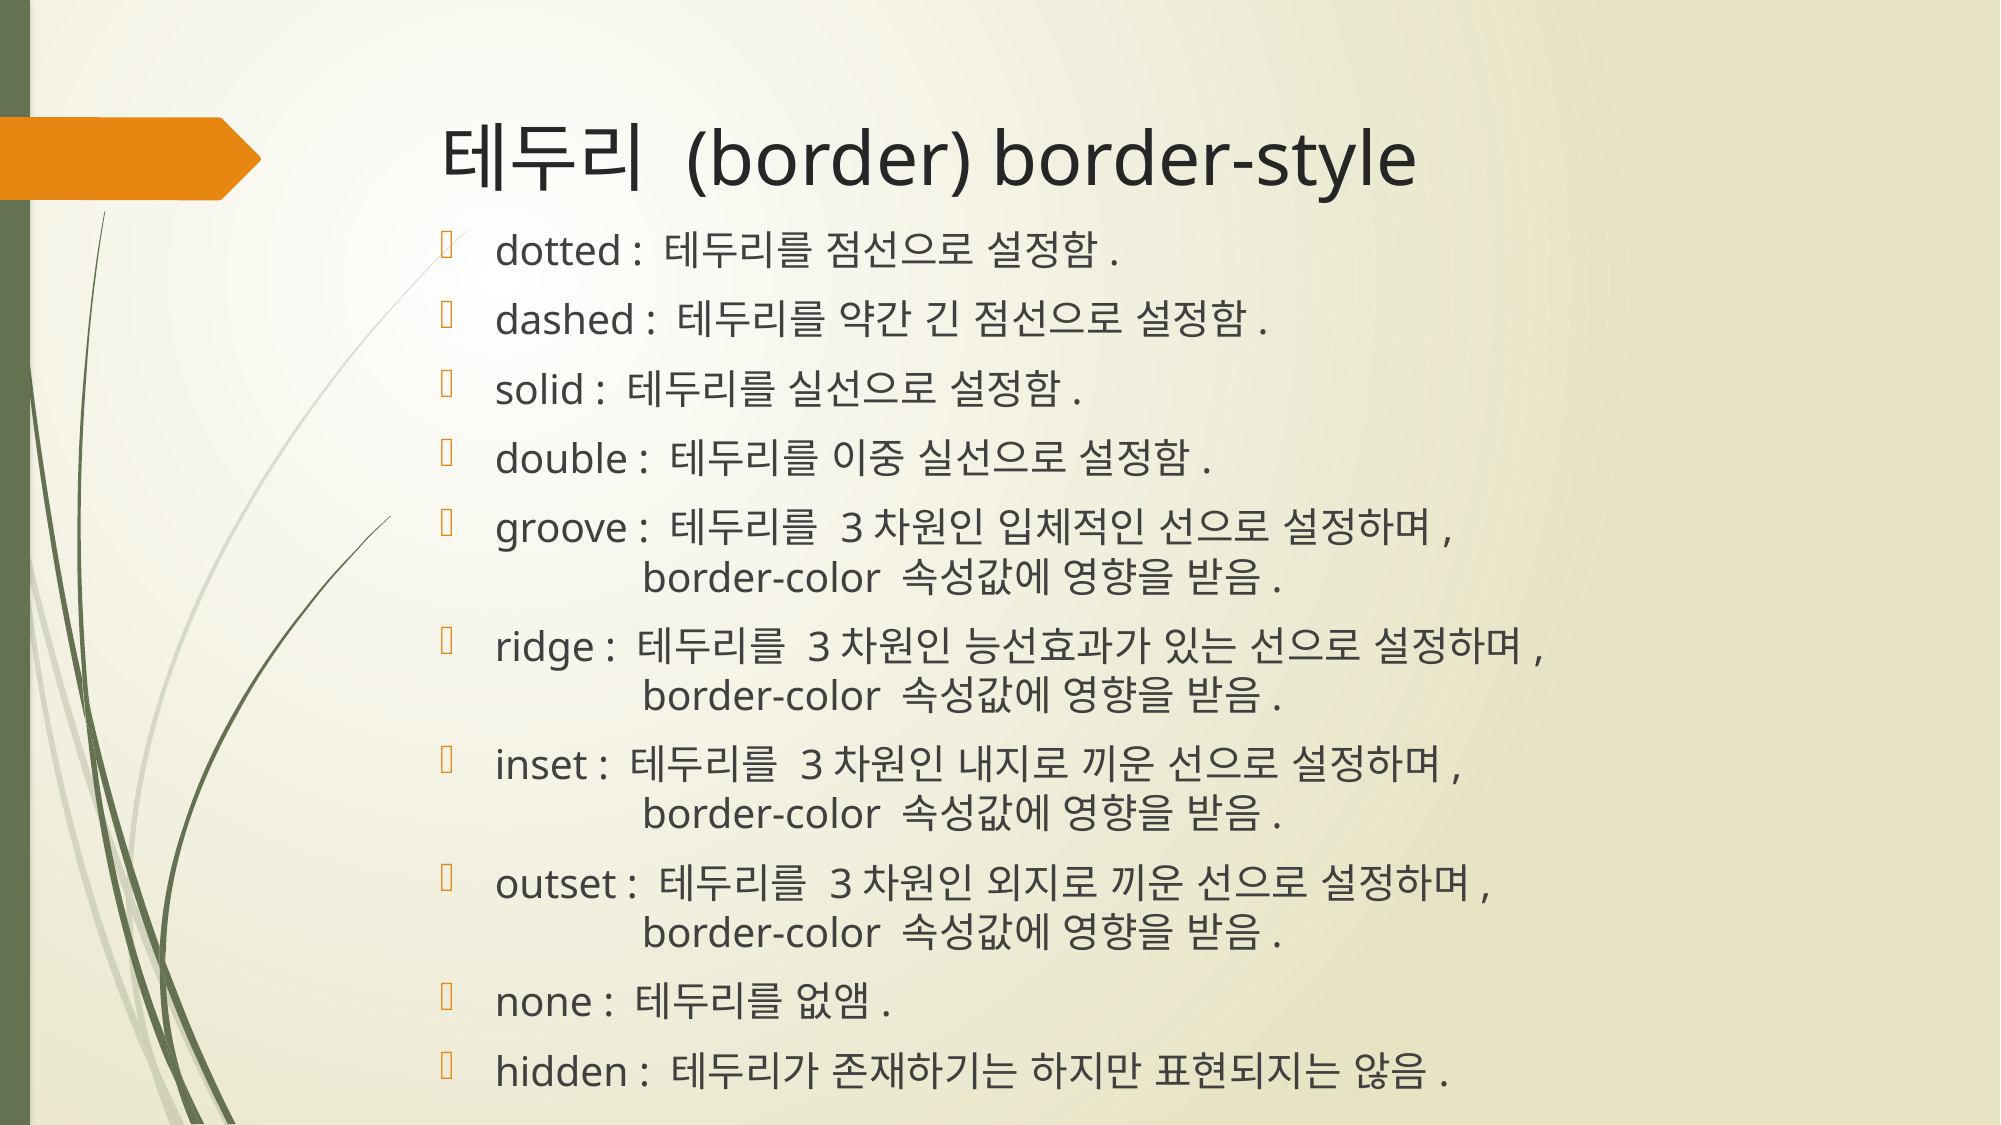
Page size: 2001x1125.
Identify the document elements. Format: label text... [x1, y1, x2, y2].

title 테두리 (border) border-style [425, 102, 1888, 217]
list dotted : 테두리를 점선으로 설정함. dashed : 테두리를 약간 긴 점선으로 설정함. solid : 테두리를 실선으로 설정함. double : 테두리를 이중 실선으로 설정함. groove : 테두리를 3차원인 입체적인 선으로 설정하며, border-color 속성값에 영향을 받음. ridge : 테두리를 3차원인 능선효과가 있는 선으로 설정하며, border-color 속성값에 영향을 받음. inset : 테두리를 3차원인 내지로 끼운 선으로 설정하며, border-color 속성값에 영향을 받음. outset : 테두리를 3차원인 외지로 끼운 선으로 설정하며, border-color 속성값에 영향을 받음. none : 테두리를 없앰. hidden : 테두리가 존재하기는 하지만 표현되지는 않음. [424, 217, 1888, 1103]
